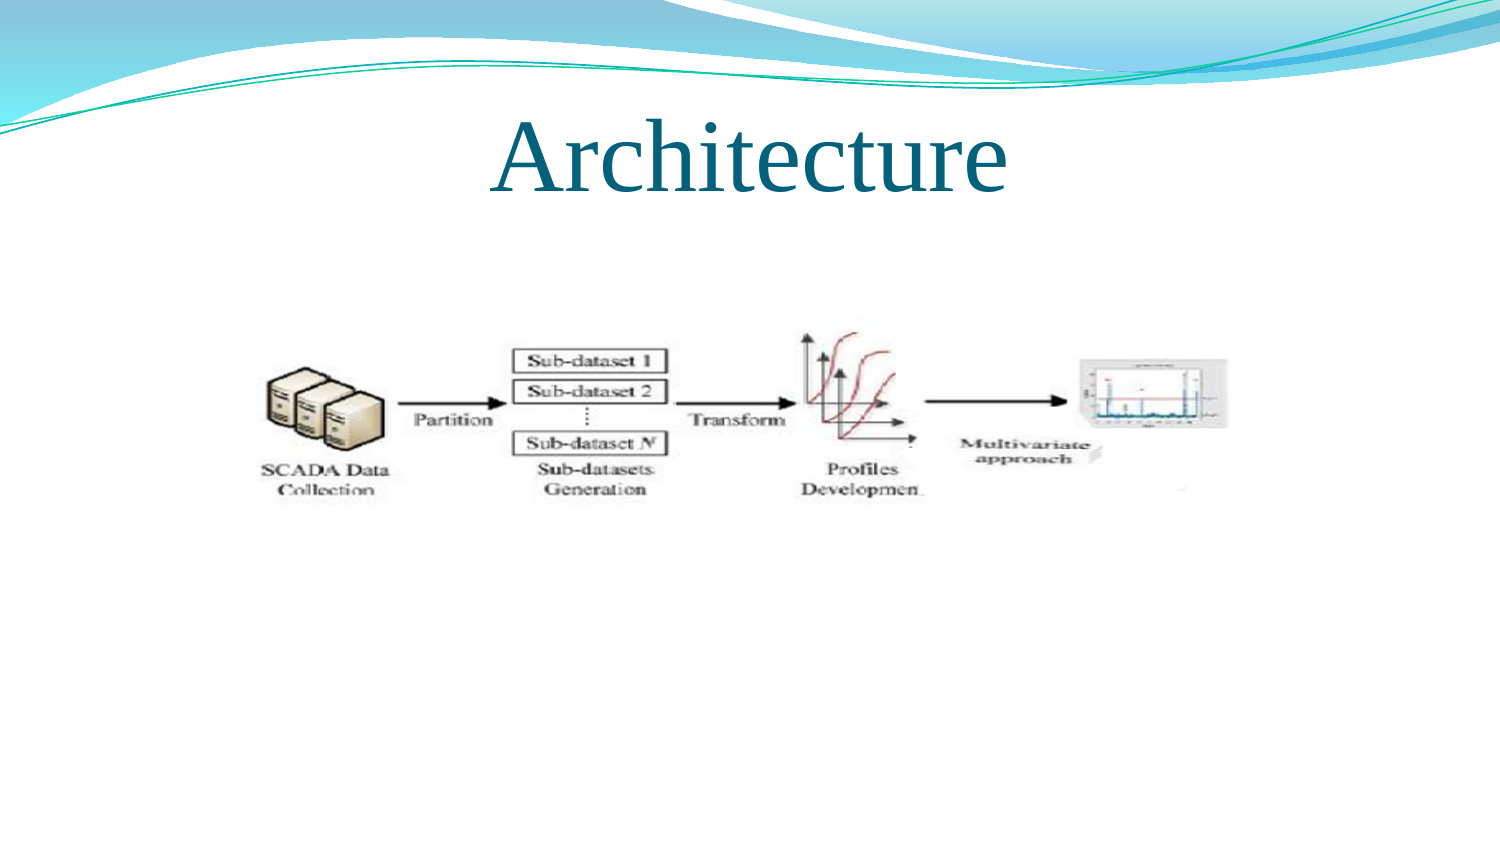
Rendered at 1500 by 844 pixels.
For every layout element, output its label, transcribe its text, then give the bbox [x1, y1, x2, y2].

title Architecture [75, 86, 1425, 228]
picture [224, 271, 1500, 748]
